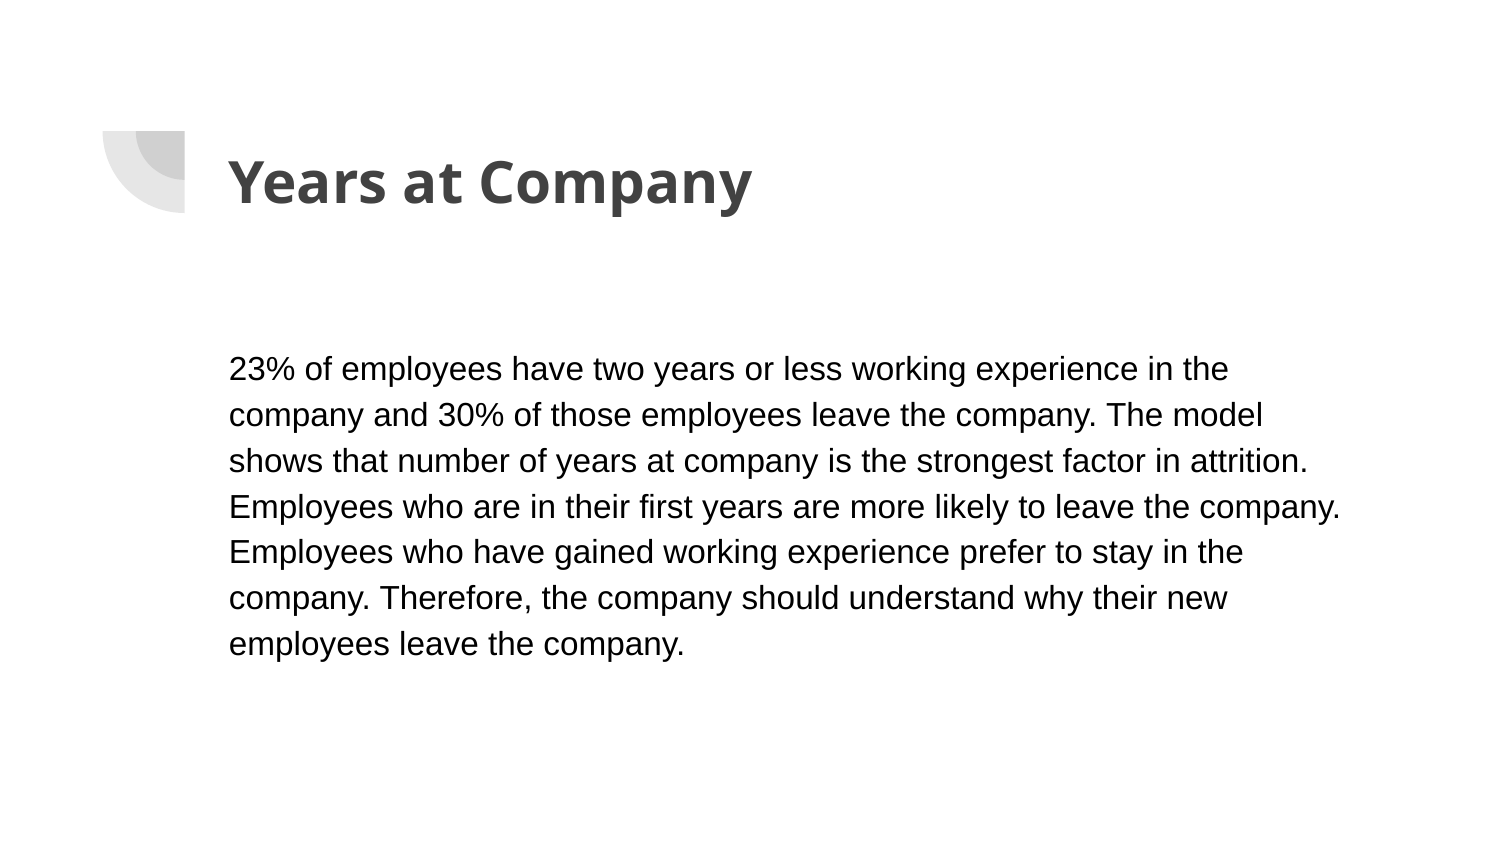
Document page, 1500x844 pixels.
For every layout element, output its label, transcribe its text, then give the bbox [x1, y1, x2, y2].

title Years at Company [213, 98, 1368, 263]
list 23% of employees have two years or less working experience in the company and 30% of those employees leave the company. The model shows that number of years at company is the strongest factor in attrition. Employees who are in their first years are more likely to leave the company. Employees who have gained working experience prefer to stay in the company. Therefore, the company should understand why their new employees leave the company. [213, 326, 1368, 744]
